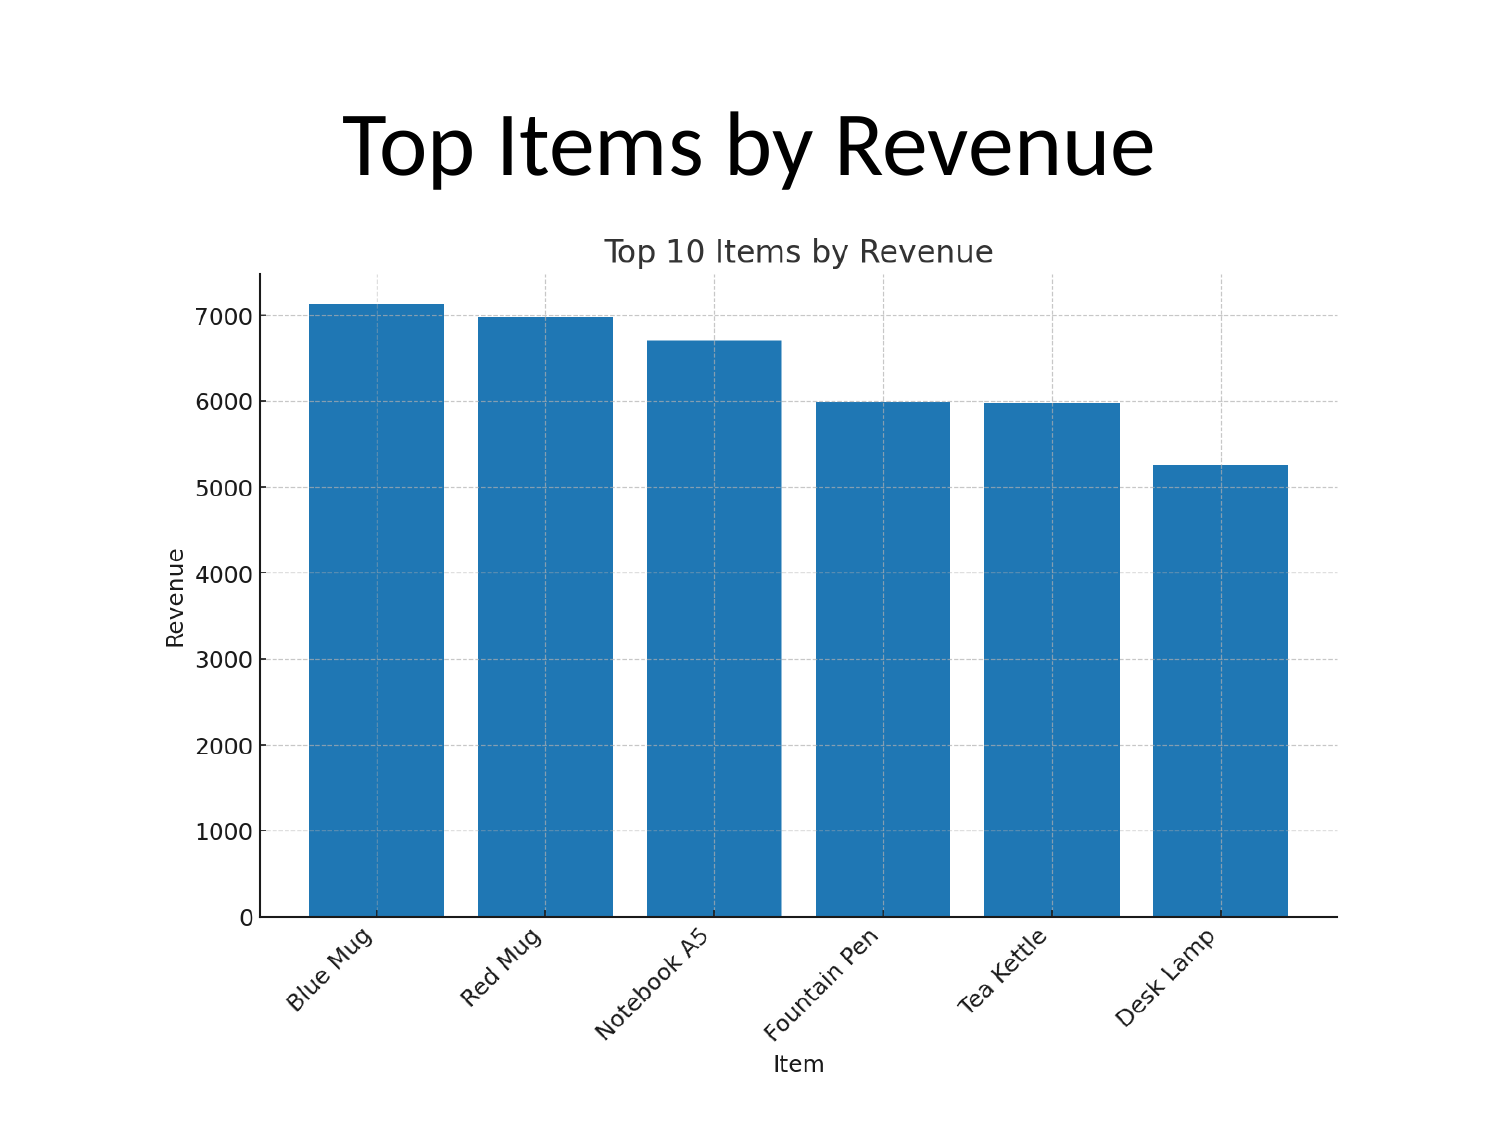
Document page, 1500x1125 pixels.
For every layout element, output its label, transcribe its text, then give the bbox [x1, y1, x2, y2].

picture [149, 224, 1351, 1089]
title Top Items by Revenue [75, 45, 1425, 233]
